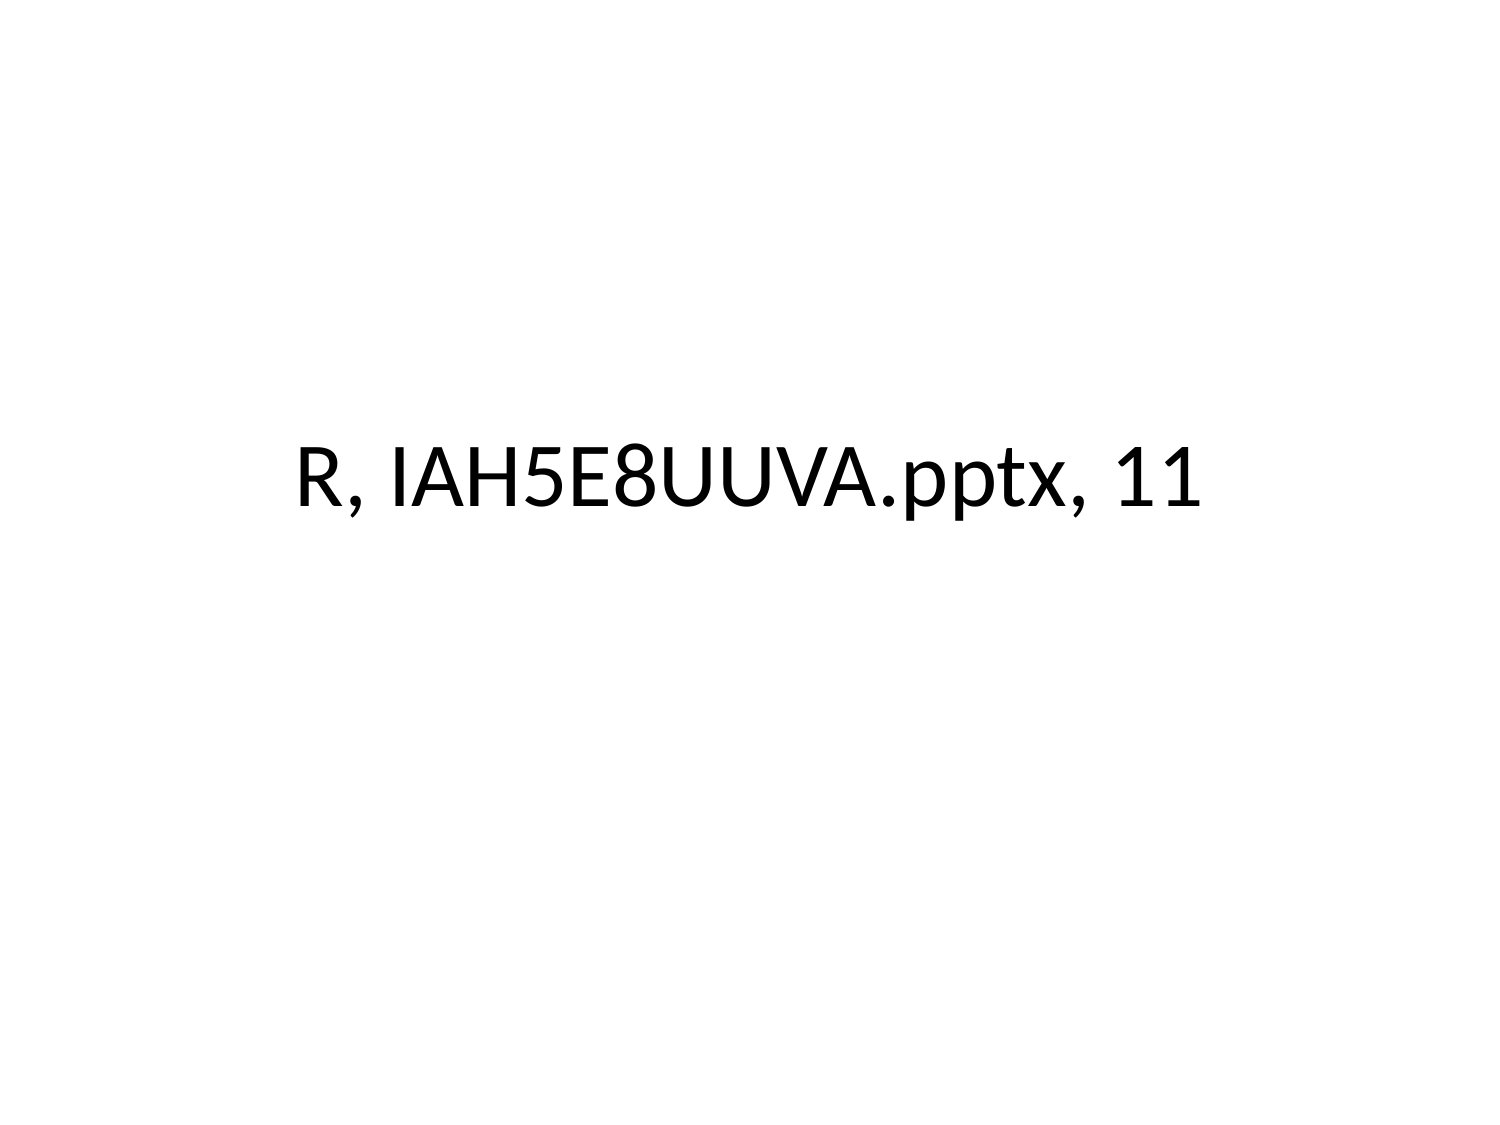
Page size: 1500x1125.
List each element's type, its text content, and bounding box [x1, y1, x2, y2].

title R, IAH5E8UUVA.pptx, 11 [112, 349, 1388, 591]
